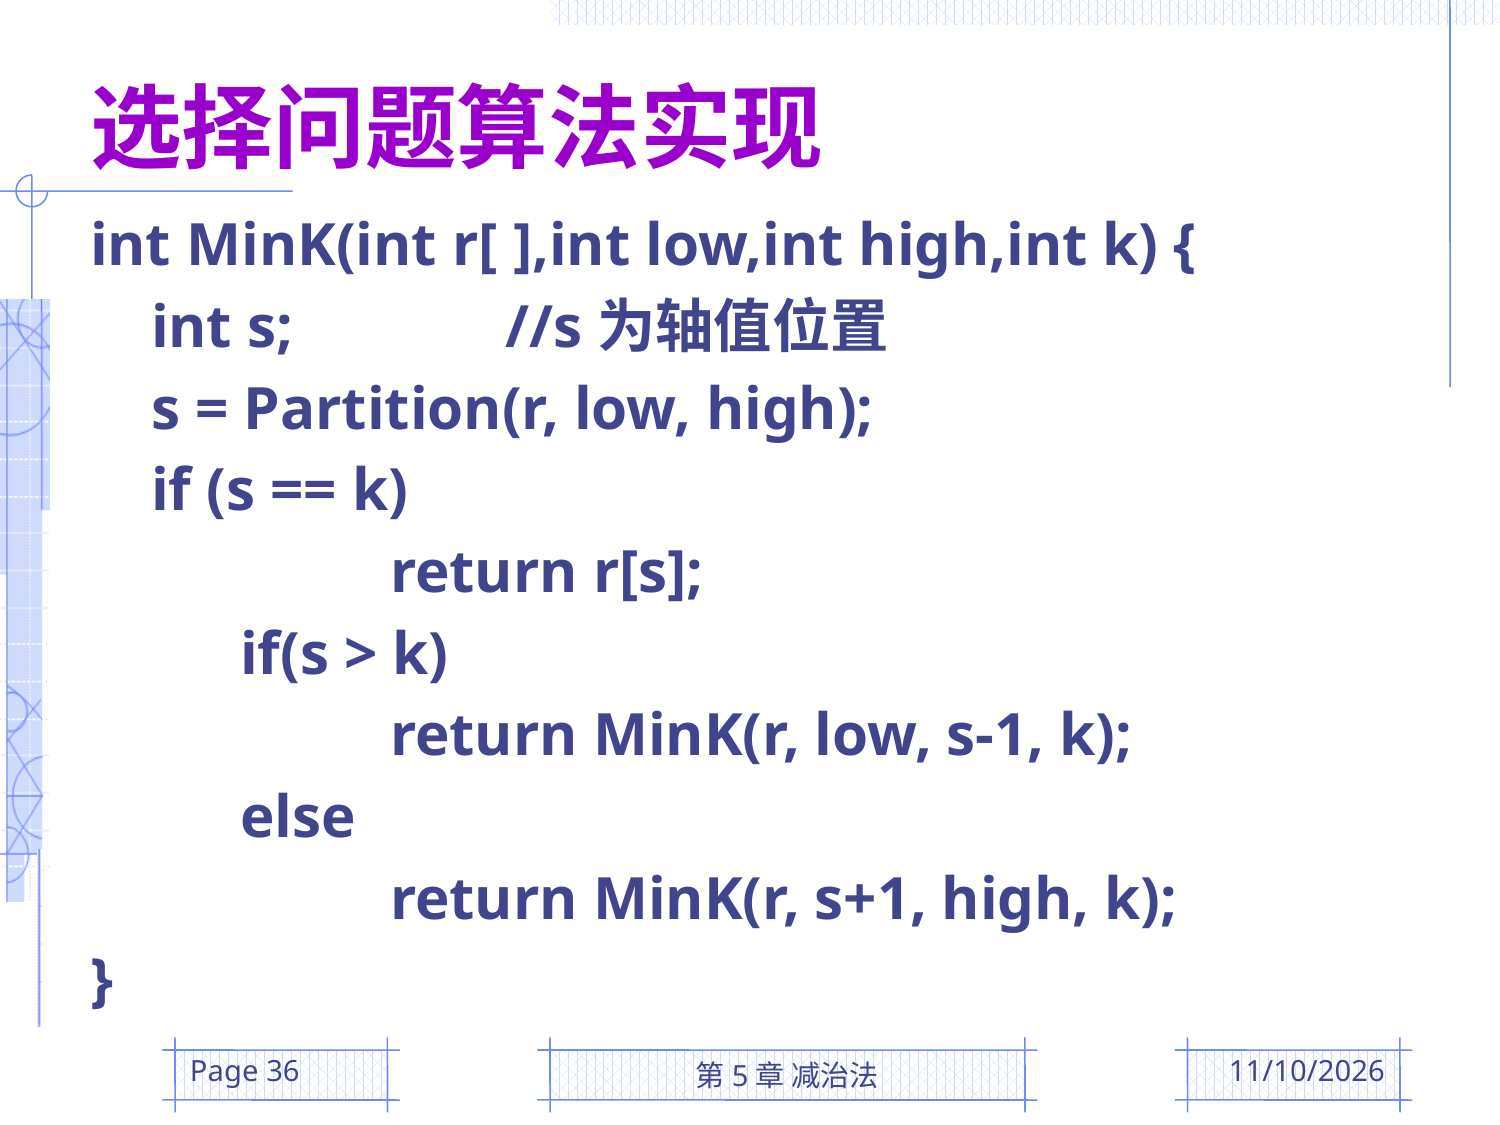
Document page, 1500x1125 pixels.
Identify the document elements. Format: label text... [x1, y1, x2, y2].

picture [0, 299, 50, 1027]
footer 第5章 减治法 [549, 1024, 1026, 1101]
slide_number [1087, 1024, 1401, 1101]
list int MinK(int r[ ],int low,int high,int k) { int s; //s为轴值位置 s = Partition(r, low, high); if (s == k) return r[s]; if(s > k) return MinK(r, low, s-1, k); else return MinK(r, s+1, high, k); } [75, 200, 1413, 1025]
slide_number Page 36 [174, 1024, 488, 1101]
title 选择问题算法实现 [75, 37, 1350, 188]
